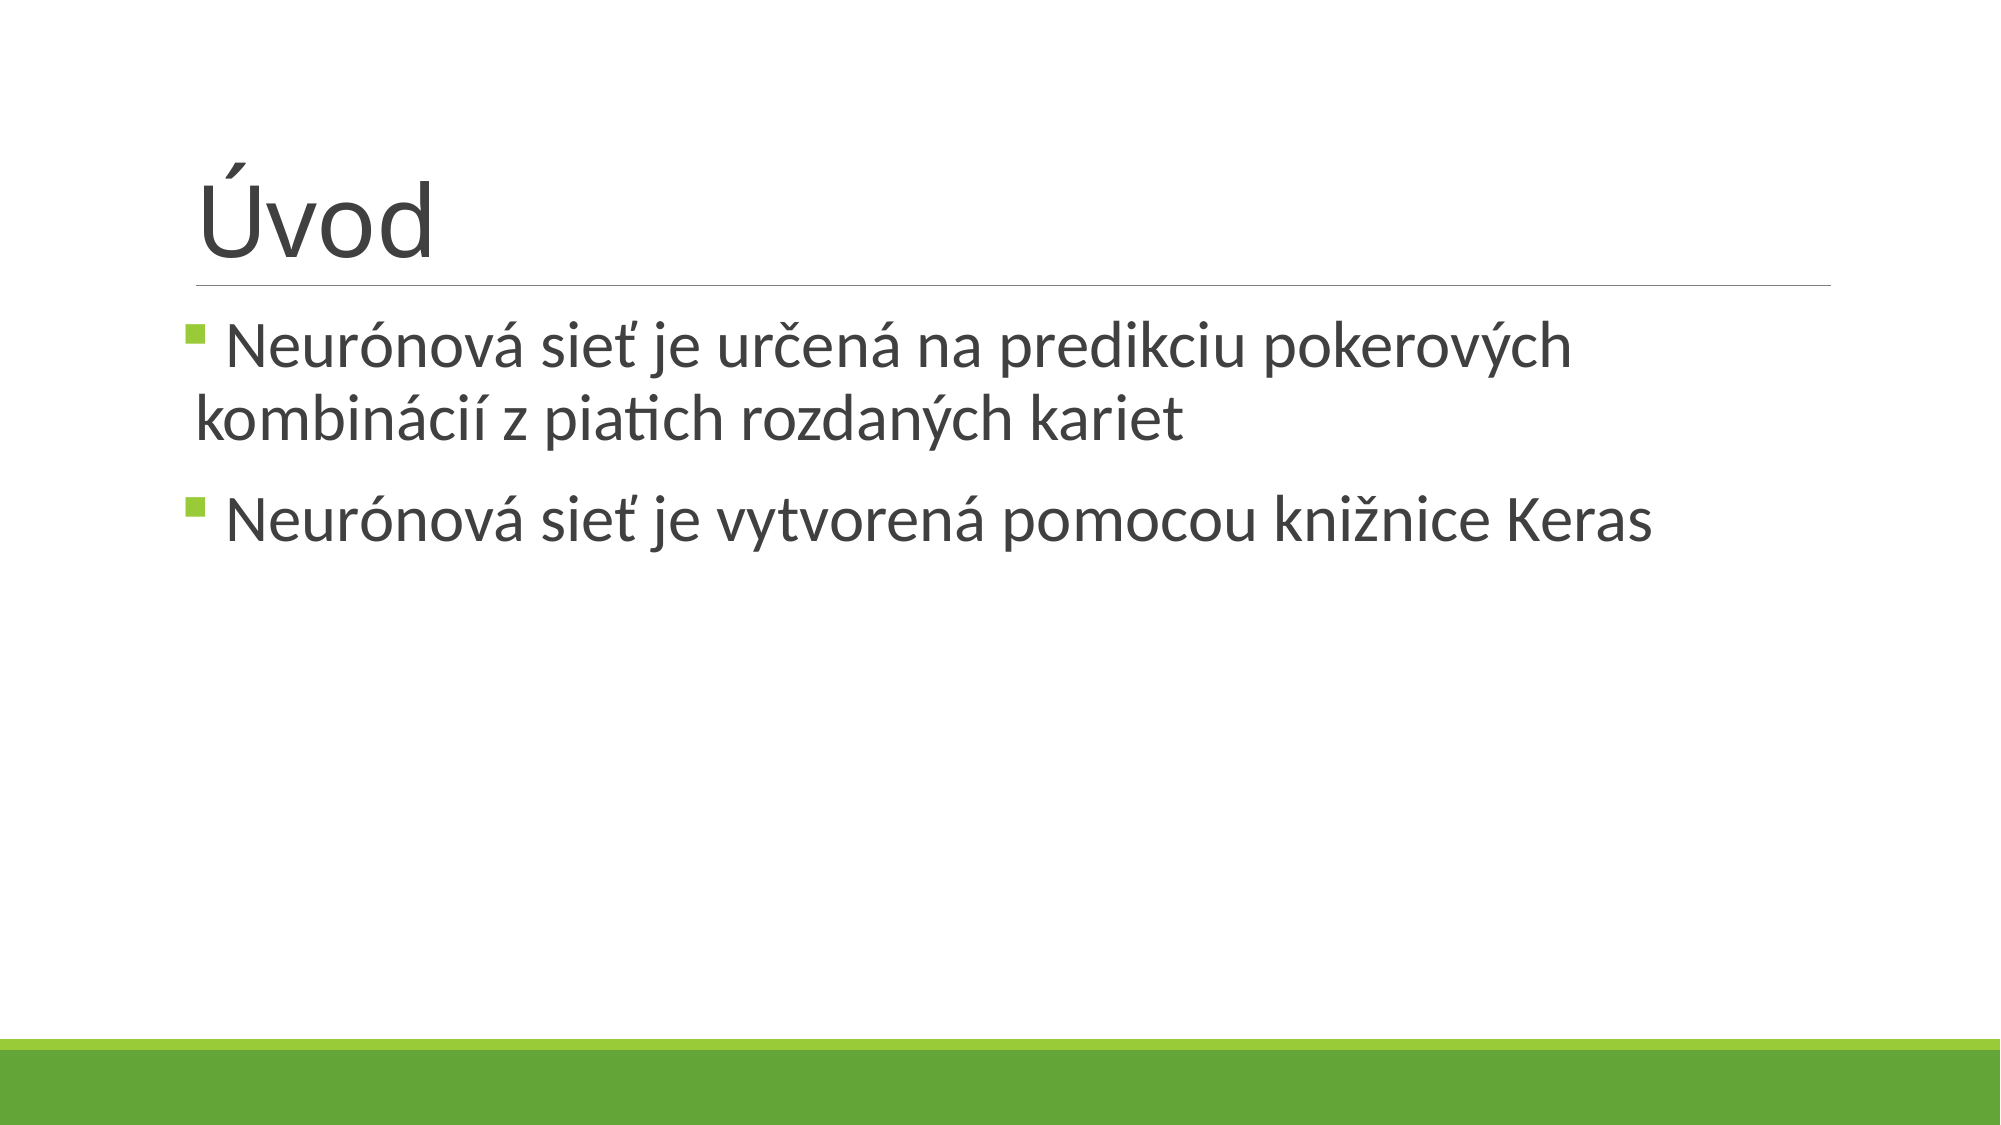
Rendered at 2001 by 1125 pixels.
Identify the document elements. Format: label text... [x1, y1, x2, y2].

title Úvod [180, 47, 1830, 285]
list Neurónová sieť je určená na predikciu pokerových kombinácií z piatich rozdaných kariet Neurónová sieť je vytvorená pomocou knižnice Keras [180, 302, 1830, 963]
